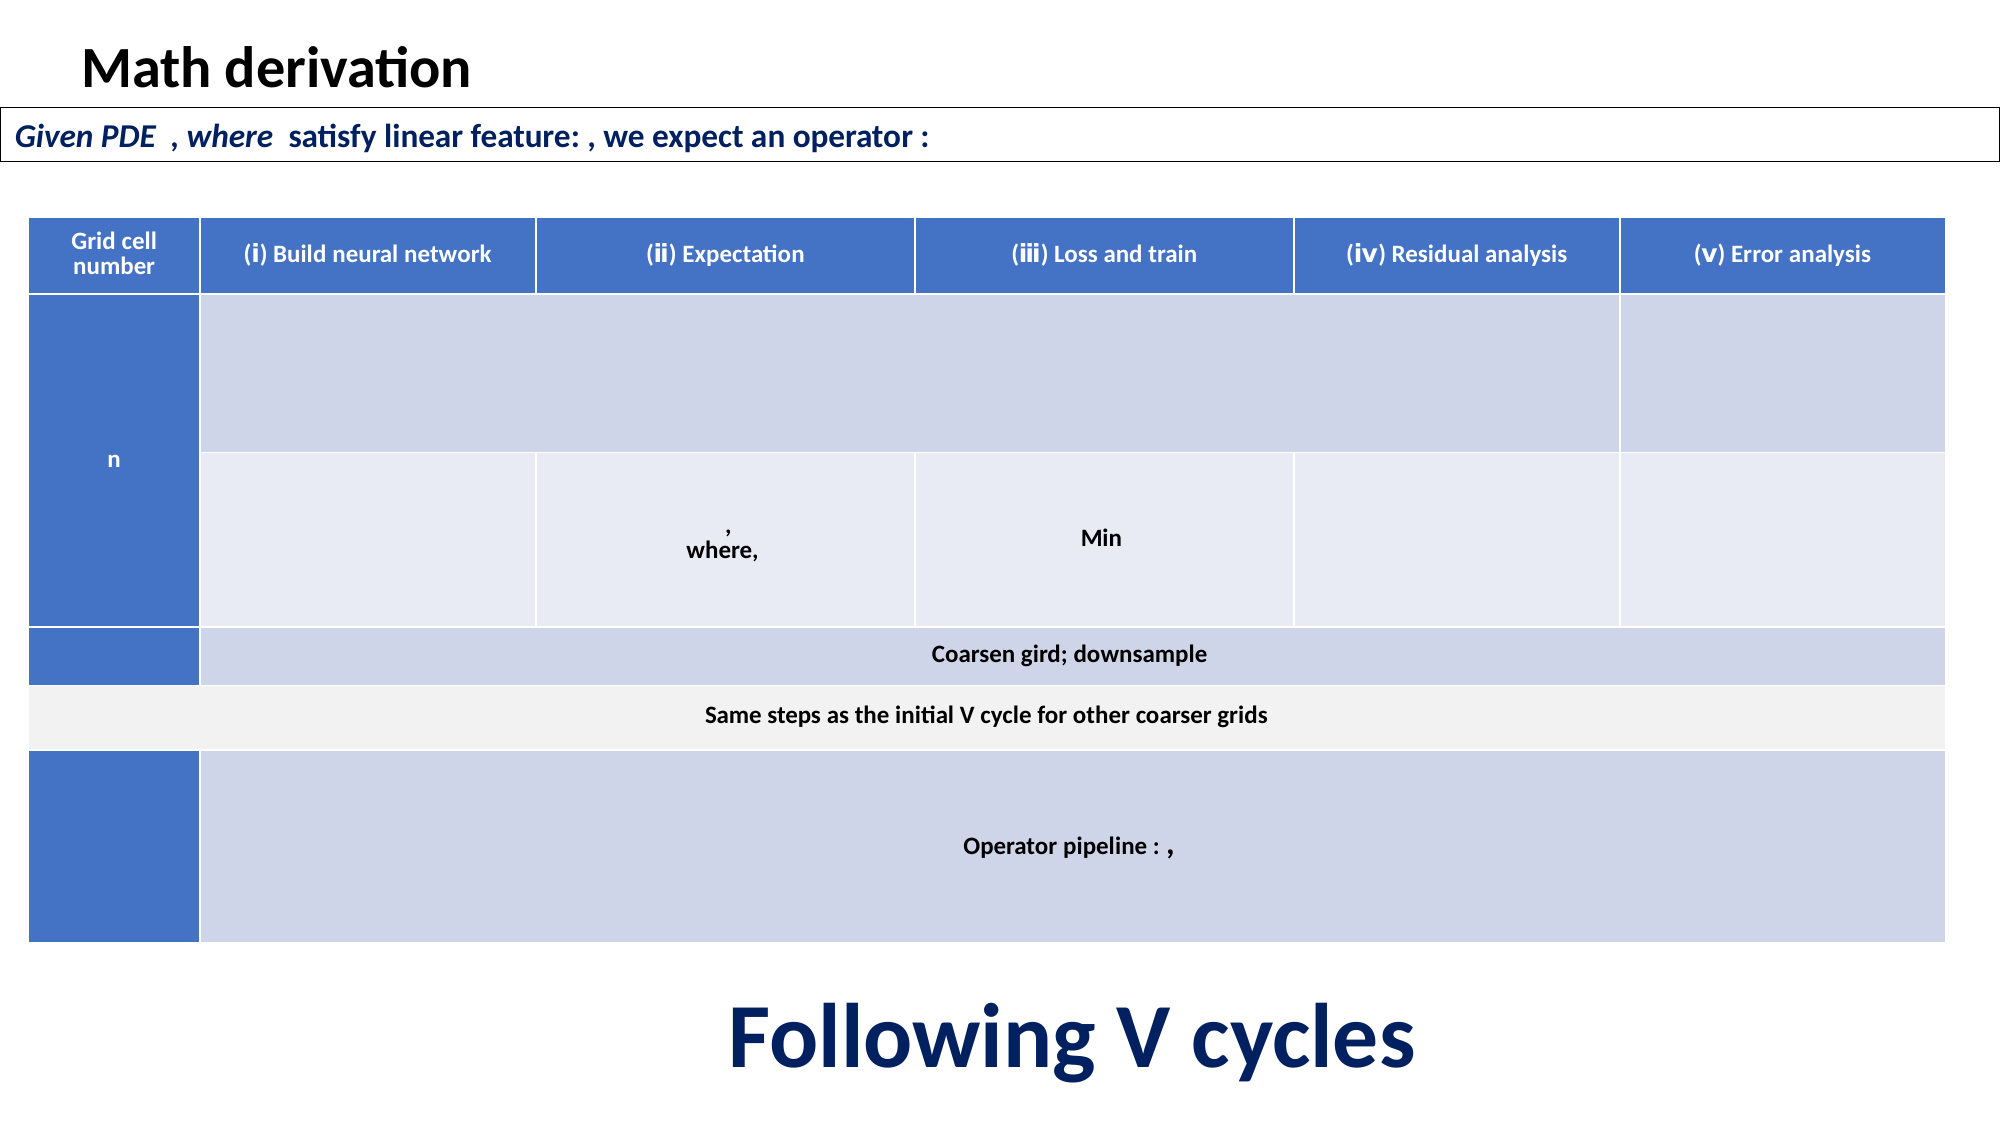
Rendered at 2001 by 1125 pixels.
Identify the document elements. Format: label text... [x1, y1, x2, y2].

text_box Following V cycles [655, 968, 1490, 1094]
text_box Math derivation [66, 21, 1887, 107]
